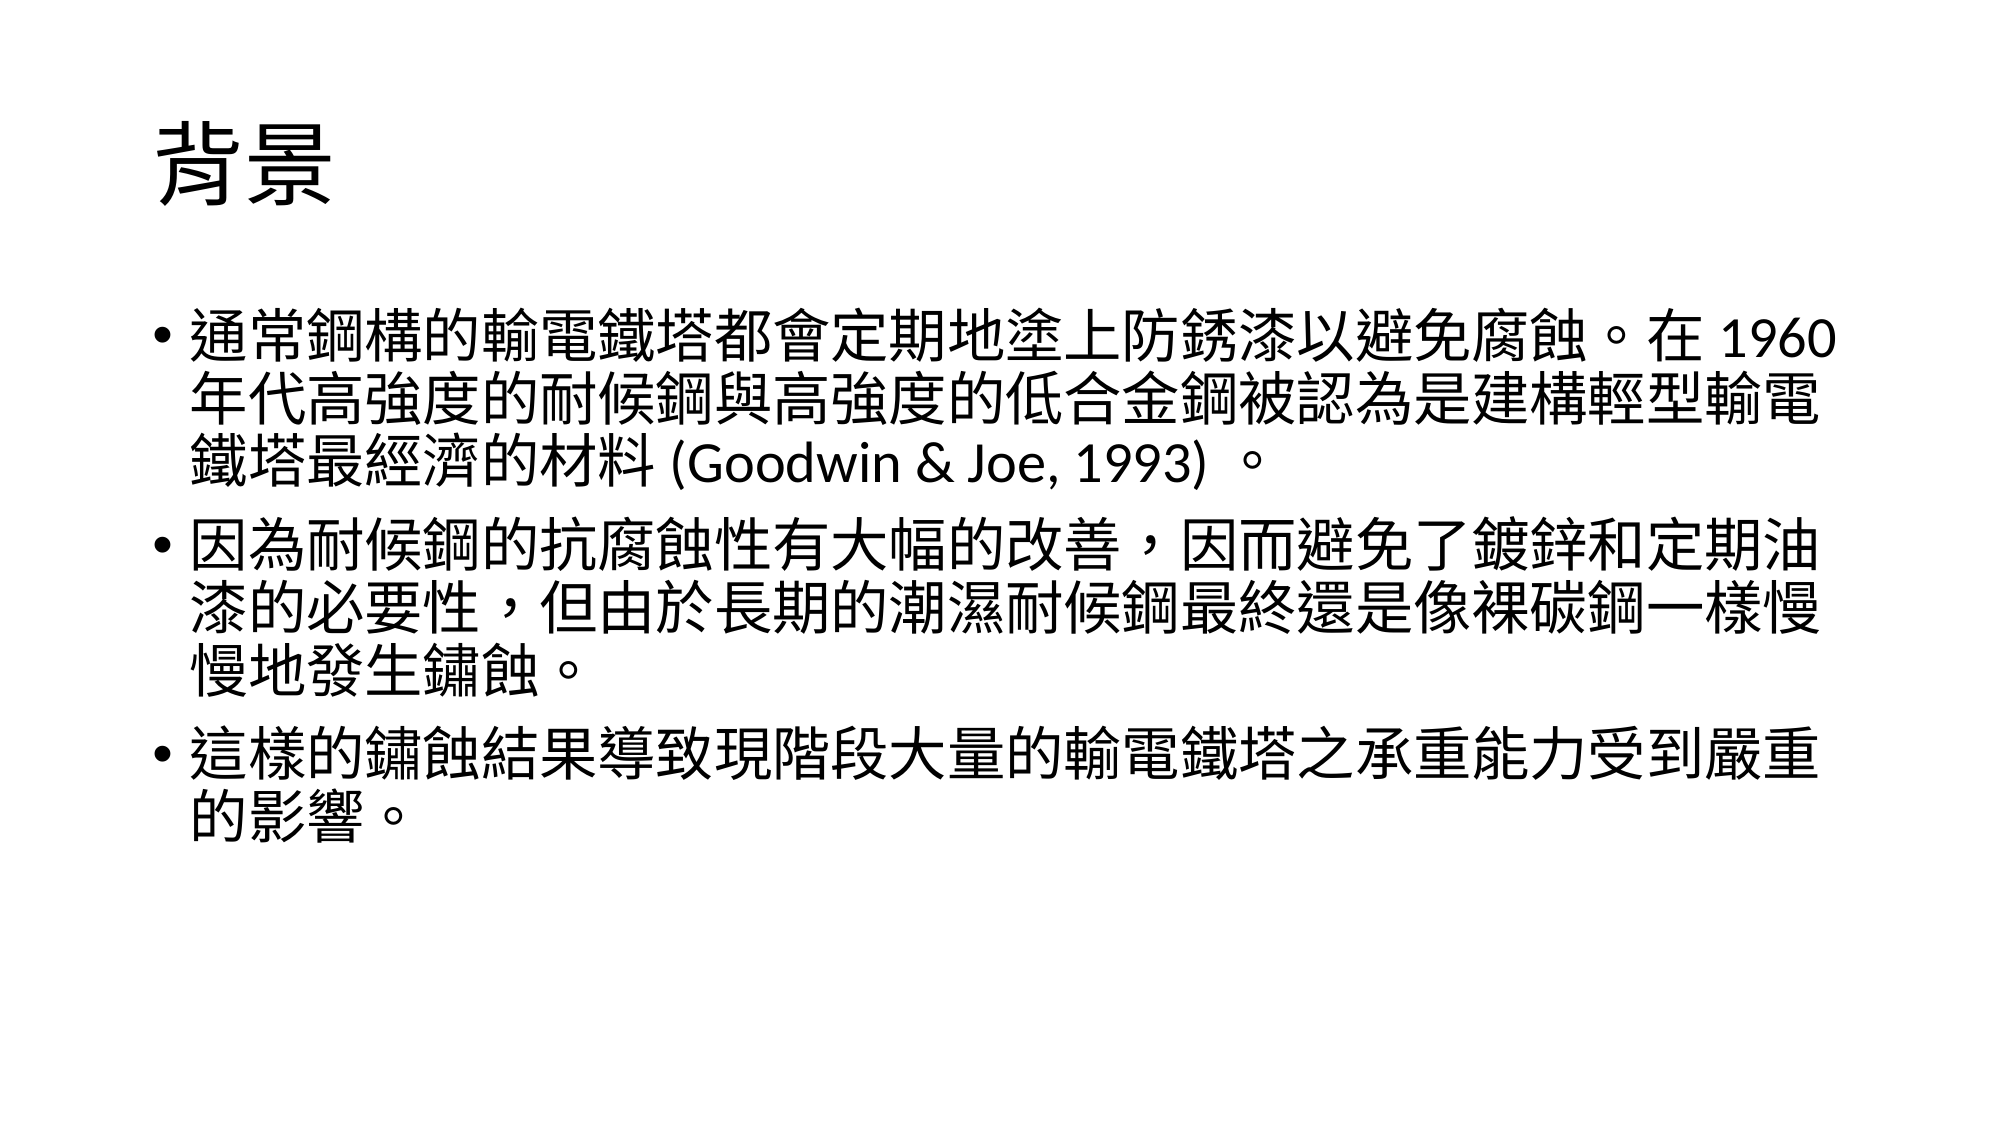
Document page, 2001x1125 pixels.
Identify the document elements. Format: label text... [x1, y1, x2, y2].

title 背景 [137, 59, 1863, 278]
list 通常鋼構的輸電鐵塔都會定期地塗上防銹漆以避免腐蝕。在1960年代高強度的耐候鋼與高強度的低合金鋼被認為是建構輕型輸電鐵塔最經濟的材料(Goodwin & Joe, 1993)。 因為耐候鋼的抗腐蝕性有大幅的改善，因而避免了鍍鋅和定期油漆的必要性，但由於長期的潮濕耐候鋼最終還是像裸碳鋼一樣慢慢地發生鏽蝕。 這樣的鏽蝕結果導致現階段大量的輸電鐵塔之承重能力受到嚴重的影響。 [137, 299, 1863, 1014]
